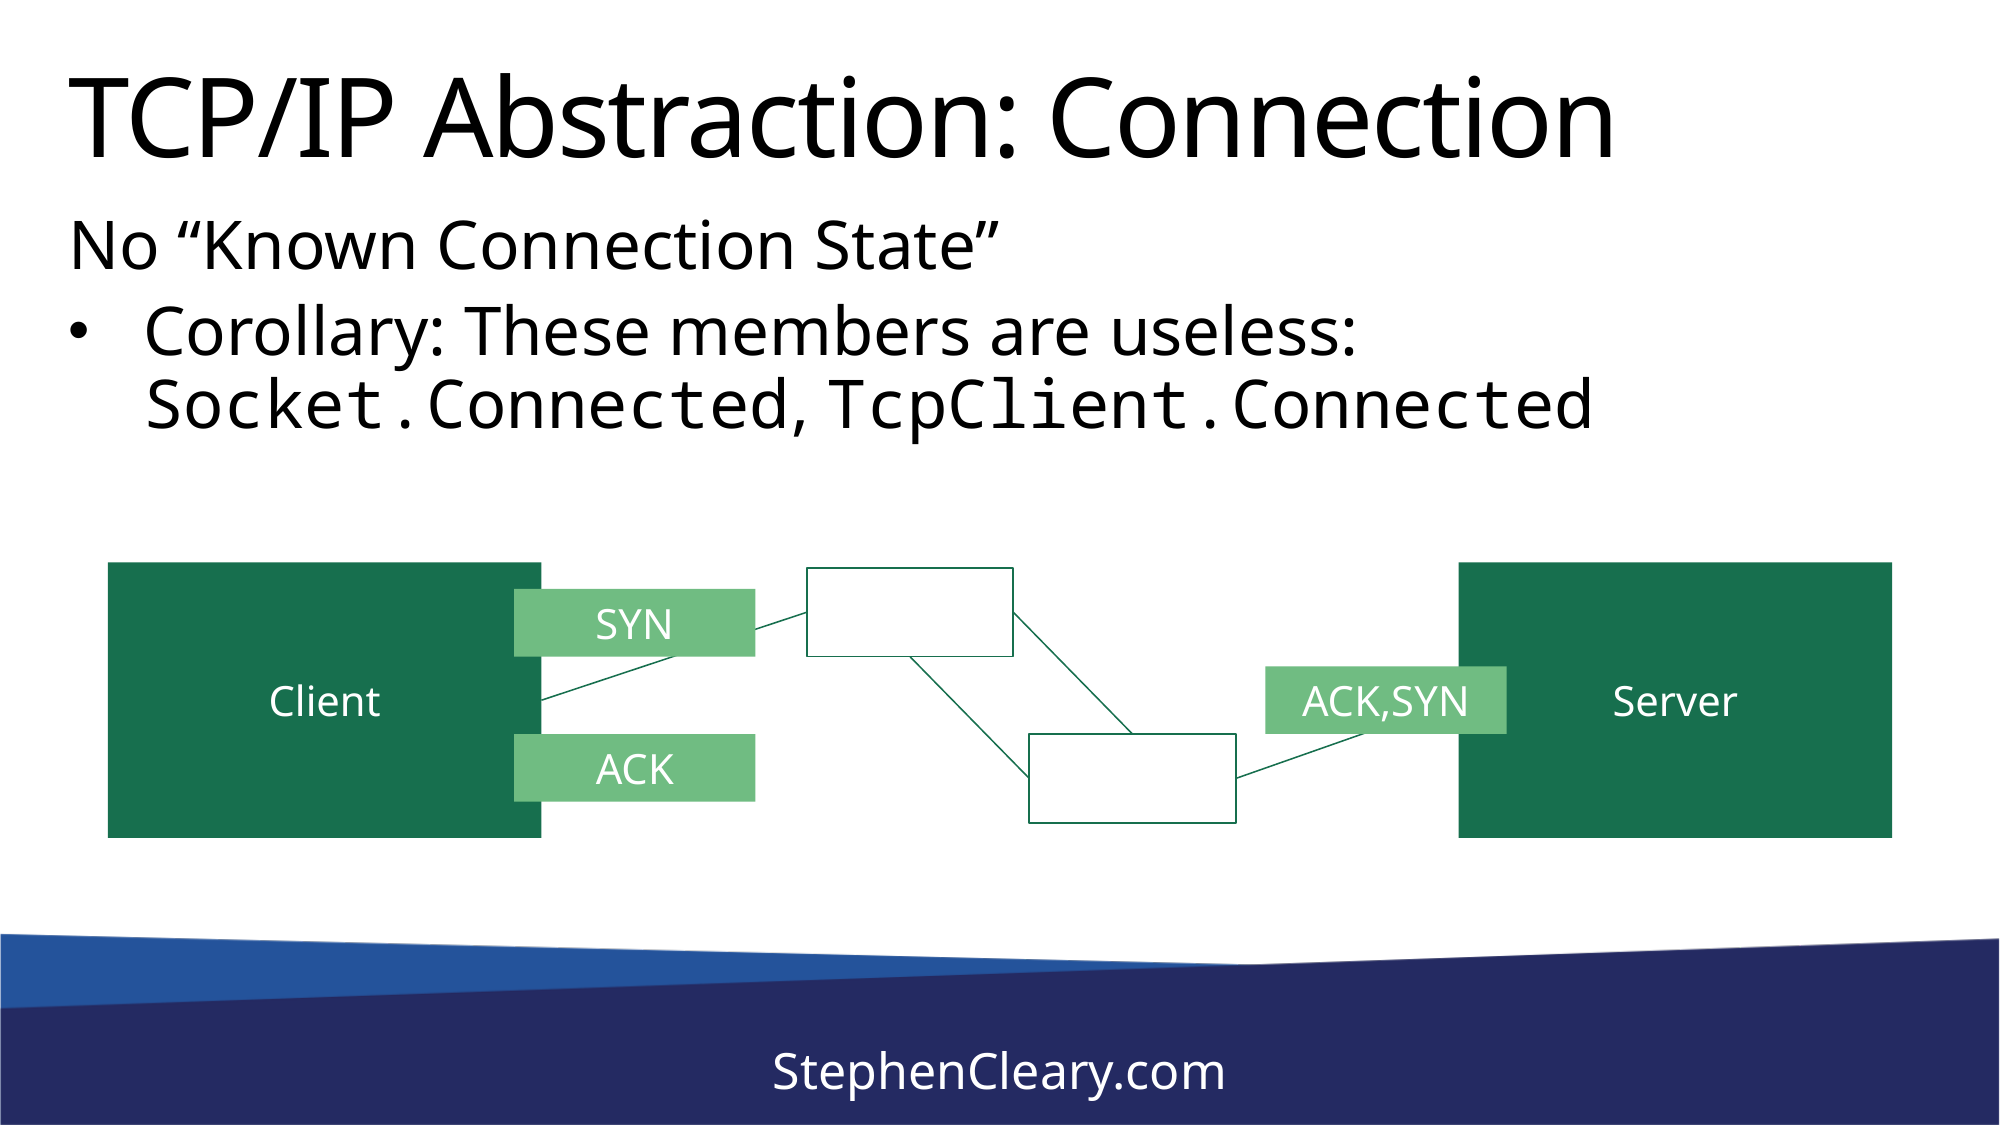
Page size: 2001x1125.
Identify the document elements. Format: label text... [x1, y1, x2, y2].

text_box SYN [513, 588, 756, 657]
text_box ACK,SYN [1264, 665, 1508, 735]
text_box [909, 656, 1030, 779]
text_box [1013, 612, 1133, 735]
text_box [1235, 699, 1459, 779]
picture [0, 0, 2000, 1125]
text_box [541, 612, 807, 701]
text_box [806, 567, 1014, 657]
text_box Server [1458, 562, 1893, 839]
text_box ACK [513, 733, 756, 803]
text_box Client [107, 562, 542, 839]
list No “Known Connection State” Corollary: These members are useless: Socket.Connected, TcpClient.Connected [44, 196, 1956, 464]
title TCP/IP Abstraction: Connection [44, 47, 1957, 196]
text_box [1028, 733, 1237, 824]
